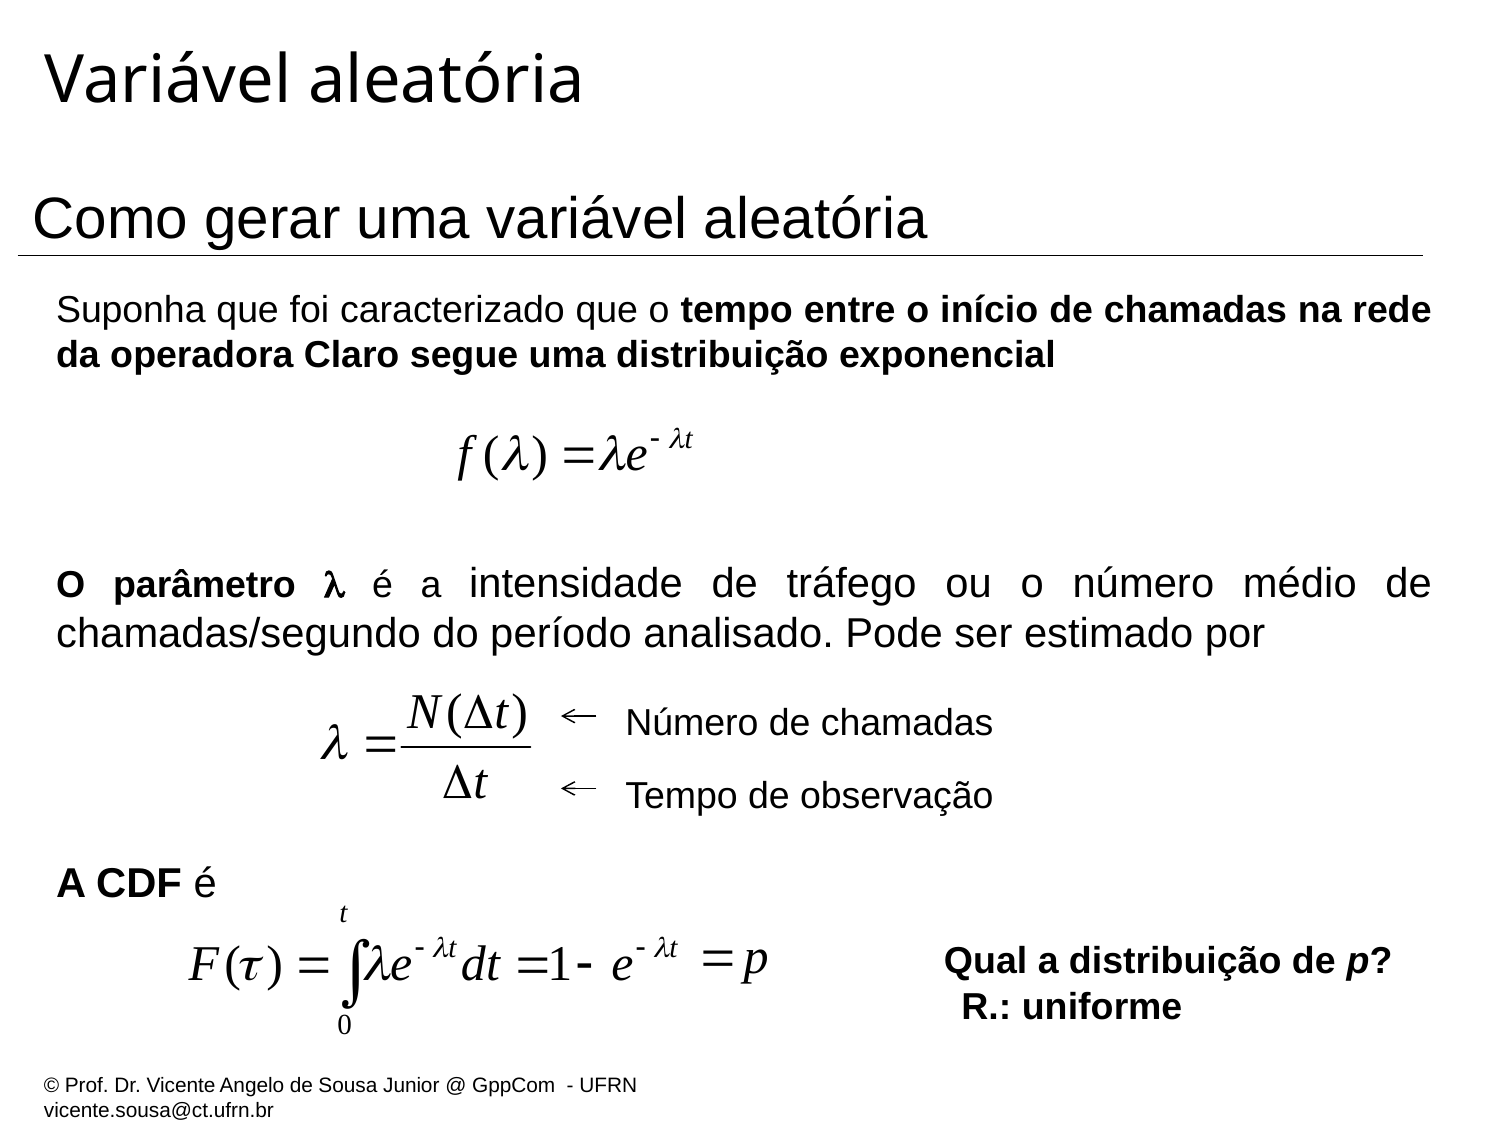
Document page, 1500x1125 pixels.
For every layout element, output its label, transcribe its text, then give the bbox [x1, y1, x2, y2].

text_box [312, 680, 542, 810]
text_box R.: uniforme [946, 974, 1198, 1035]
text_box Número de chamadas [610, 690, 1019, 751]
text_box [179, 888, 688, 1048]
text_box Suponha que foi caracterizado que o tempo entre o início de chamadas na rede da operadora Claro segue uma distribuição exponencial O parâmetro  é a intensidade de tráfego ou o número médio de chamadas/segundo do período analisado. Pode ser estimado por A CDF é [41, 277, 1447, 1125]
text_box Tempo de observação [610, 763, 1009, 823]
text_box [440, 416, 703, 492]
title Variável aleatória [29, 7, 1393, 146]
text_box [690, 940, 779, 995]
text_box Qual a distribuição de p? [929, 928, 1408, 989]
text_box Como gerar uma variável aleatória [17, 172, 1436, 1035]
